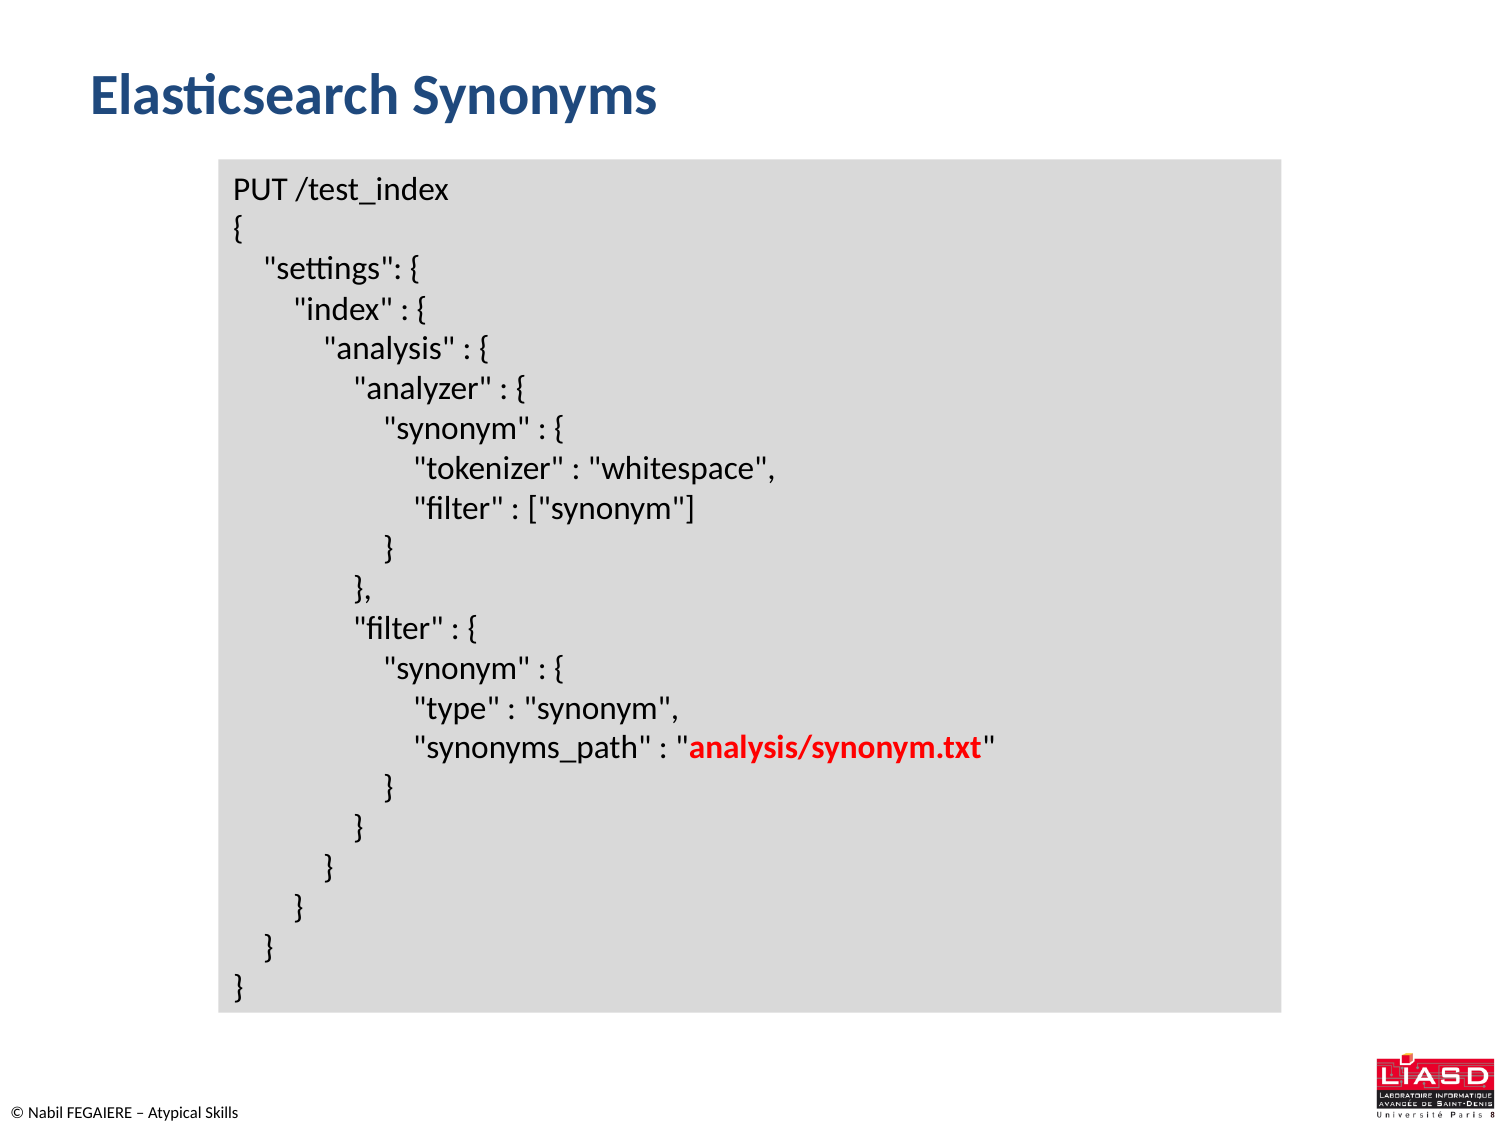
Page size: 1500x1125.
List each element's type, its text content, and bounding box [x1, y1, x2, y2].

text_box © Nabil FEGAIERE – Atypical Skills [0, 1094, 254, 1125]
text_box PUT /test_index { "settings": { "index" : { "analysis" : { "analyzer" : { "synonym" : { "tokenizer" : "whitespace", "filter" : ["synonym"] } }, "filter" : { "synonym" : { "type" : "synonym", "synonyms_path" : "analysis/synonym.txt" } } } } } } [218, 159, 1282, 1013]
picture [1375, 1052, 1495, 1118]
title Elasticsearch Synonyms [75, 45, 1425, 138]
